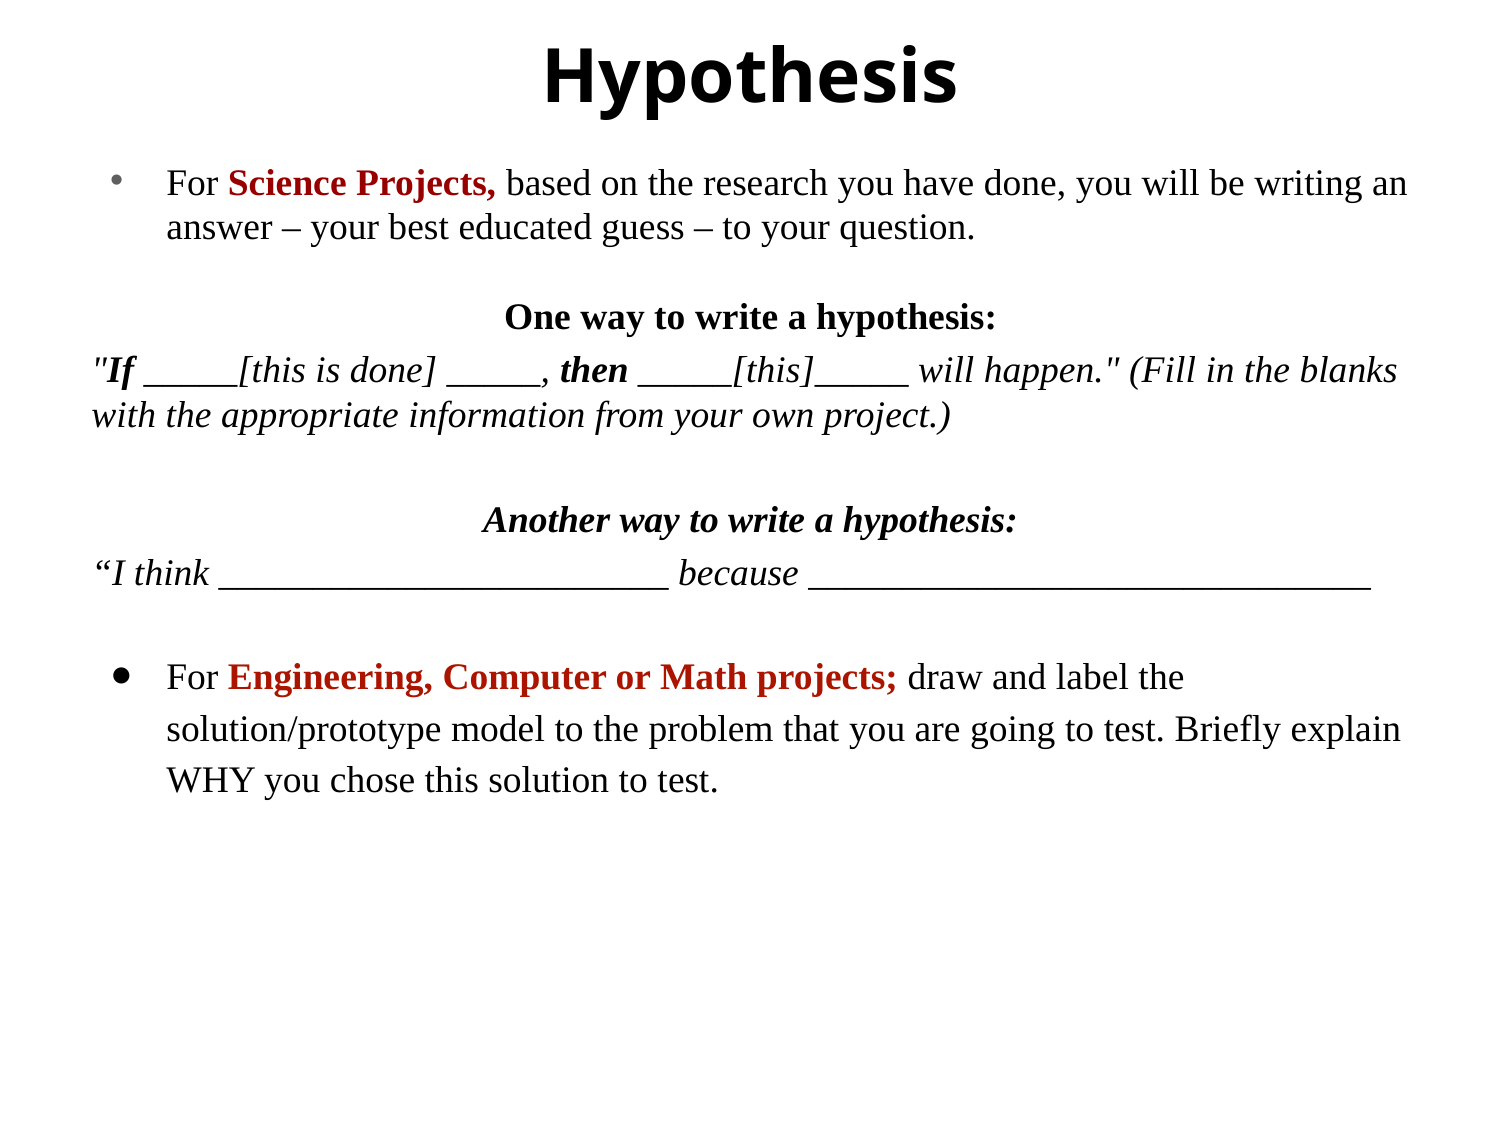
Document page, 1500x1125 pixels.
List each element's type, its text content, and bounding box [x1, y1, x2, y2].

title Hypothesis [0, 0, 1500, 147]
text_box For Science Projects, based on the research you have done, you will be writing an answer – your best educated guess – to your question. One way to write a hypothesis: "If _____[this is done] _____, then _____[this]_____ will happen." (Fill in the blanks with the appropriate information from your own project.) Another way to write a hypothesis: “I think ________________________ because ______________________________ For Engineering, Computer or Math projects; draw and label the solution/prototype model to the problem that you are going to test. Briefly explain WHY you chose this solution to test. [76, 149, 1425, 1000]
